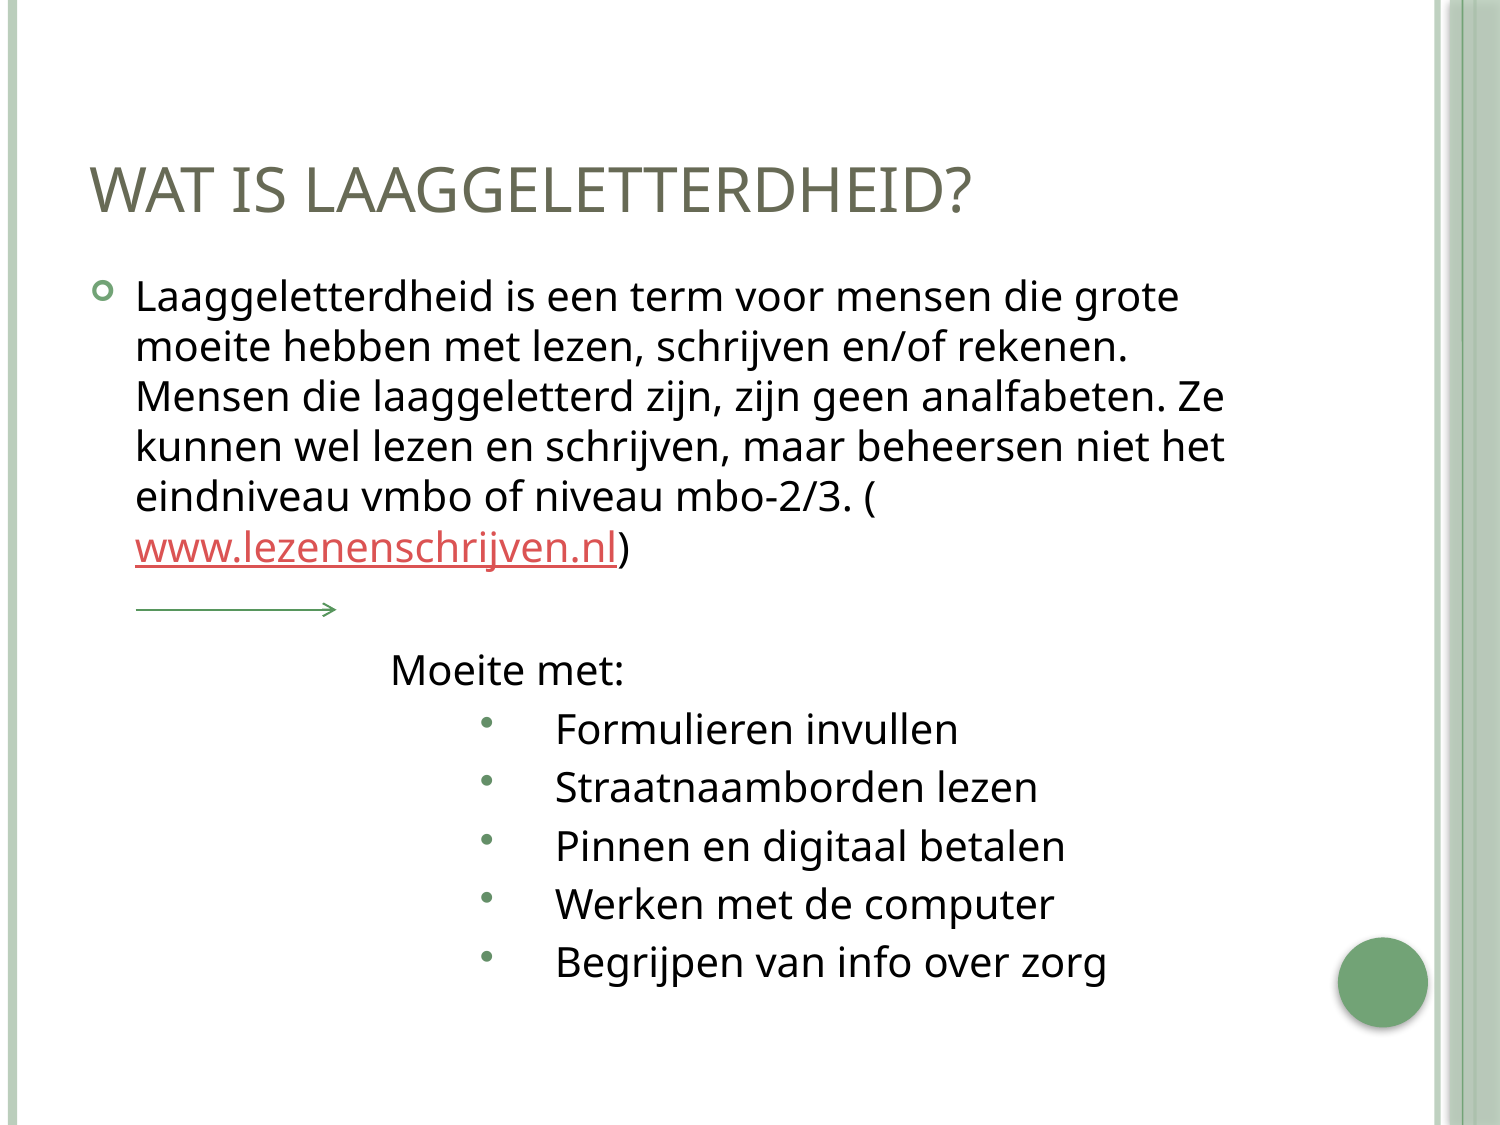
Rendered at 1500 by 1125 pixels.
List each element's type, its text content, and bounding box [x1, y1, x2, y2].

list Laaggeletterdheid is een term voor mensen die grote moeite hebben met lezen, schrijven en/of rekenen. Mensen die laaggeletterd zijn, zijn geen analfabeten. Ze kunnen wel lezen en schrijven, maar beheersen niet het eindniveau vmbo of niveau mbo-2/3. (www.lezenenschrijven.nl) Moeite met: Formulieren invullen Straatnaamborden lezen Pinnen en digitaal betalen Werken met de computer Begrijpen van info over zorg [75, 262, 1300, 1062]
title Wat is laaggeletterdheid? [75, 45, 1300, 233]
